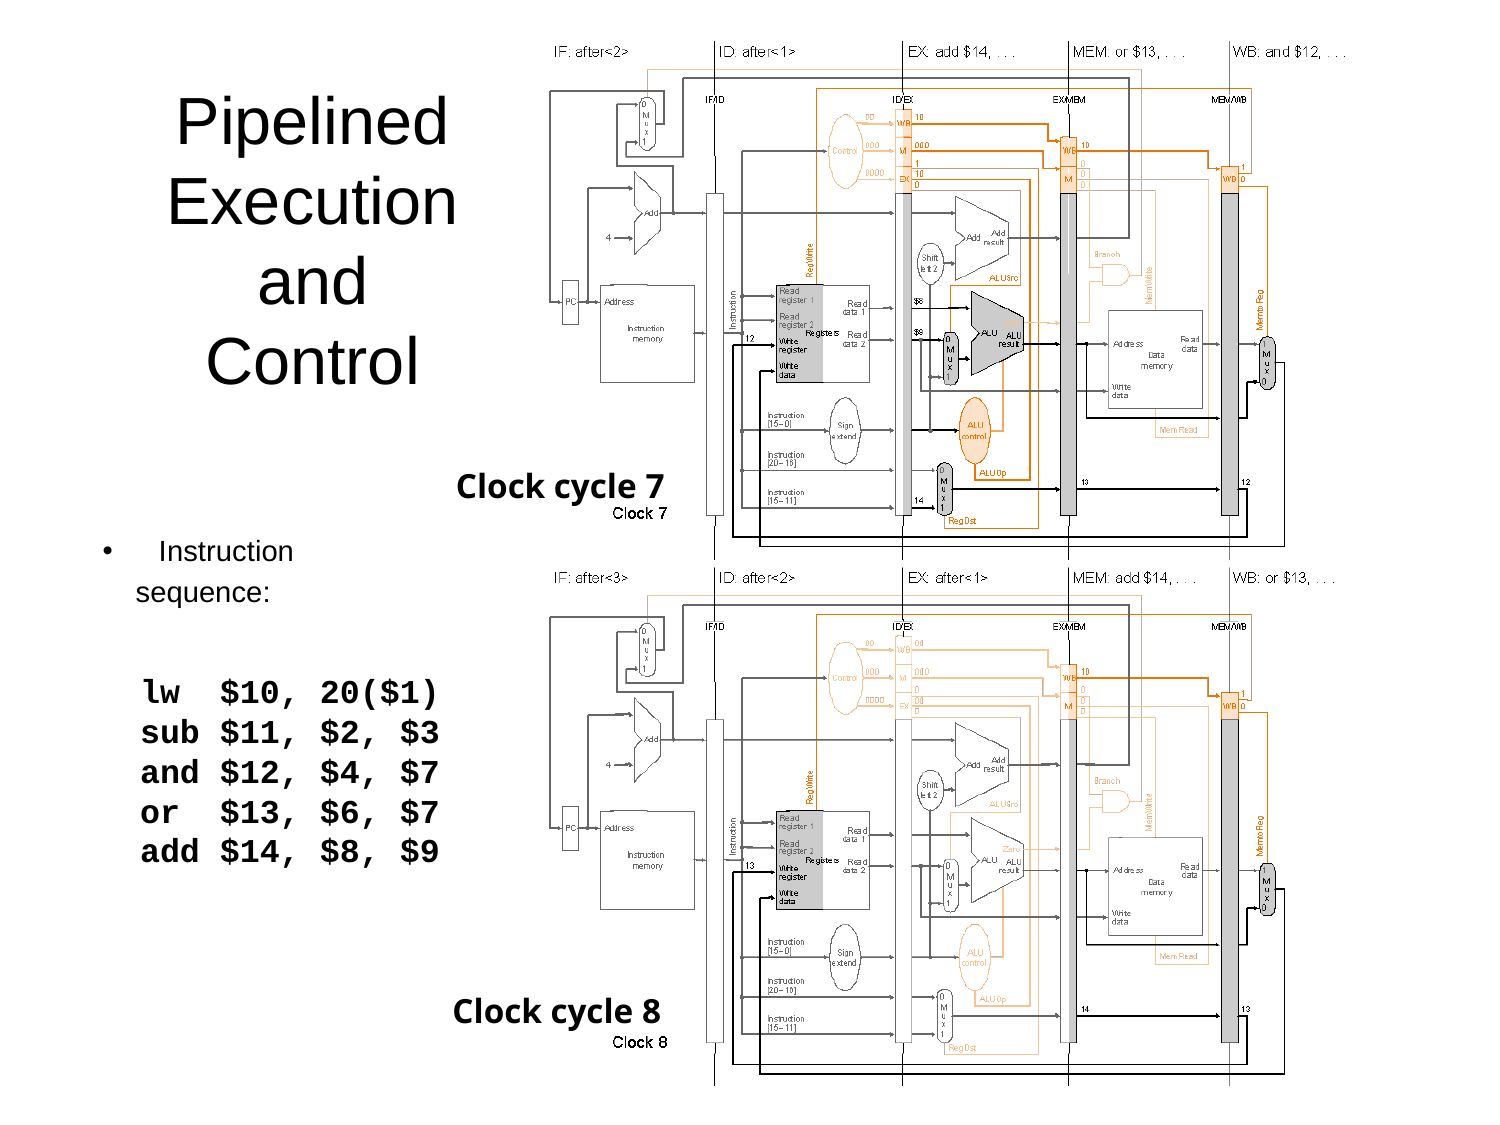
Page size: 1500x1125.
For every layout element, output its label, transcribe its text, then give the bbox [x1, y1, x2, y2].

picture [549, 39, 1351, 1086]
text_box Clock cycle 8 [437, 982, 544, 1038]
text_box lw $10, 20($1) sub $11, $2, $3 and $12, $4, $7 or $13, $6, $7 add $14, $8, $9 [125, 662, 506, 879]
text_box Clock cycle 7 [440, 457, 544, 513]
list Instruction sequence: [87, 525, 1363, 1125]
text_box Pipelined Execution and Control [0, 75, 544, 400]
